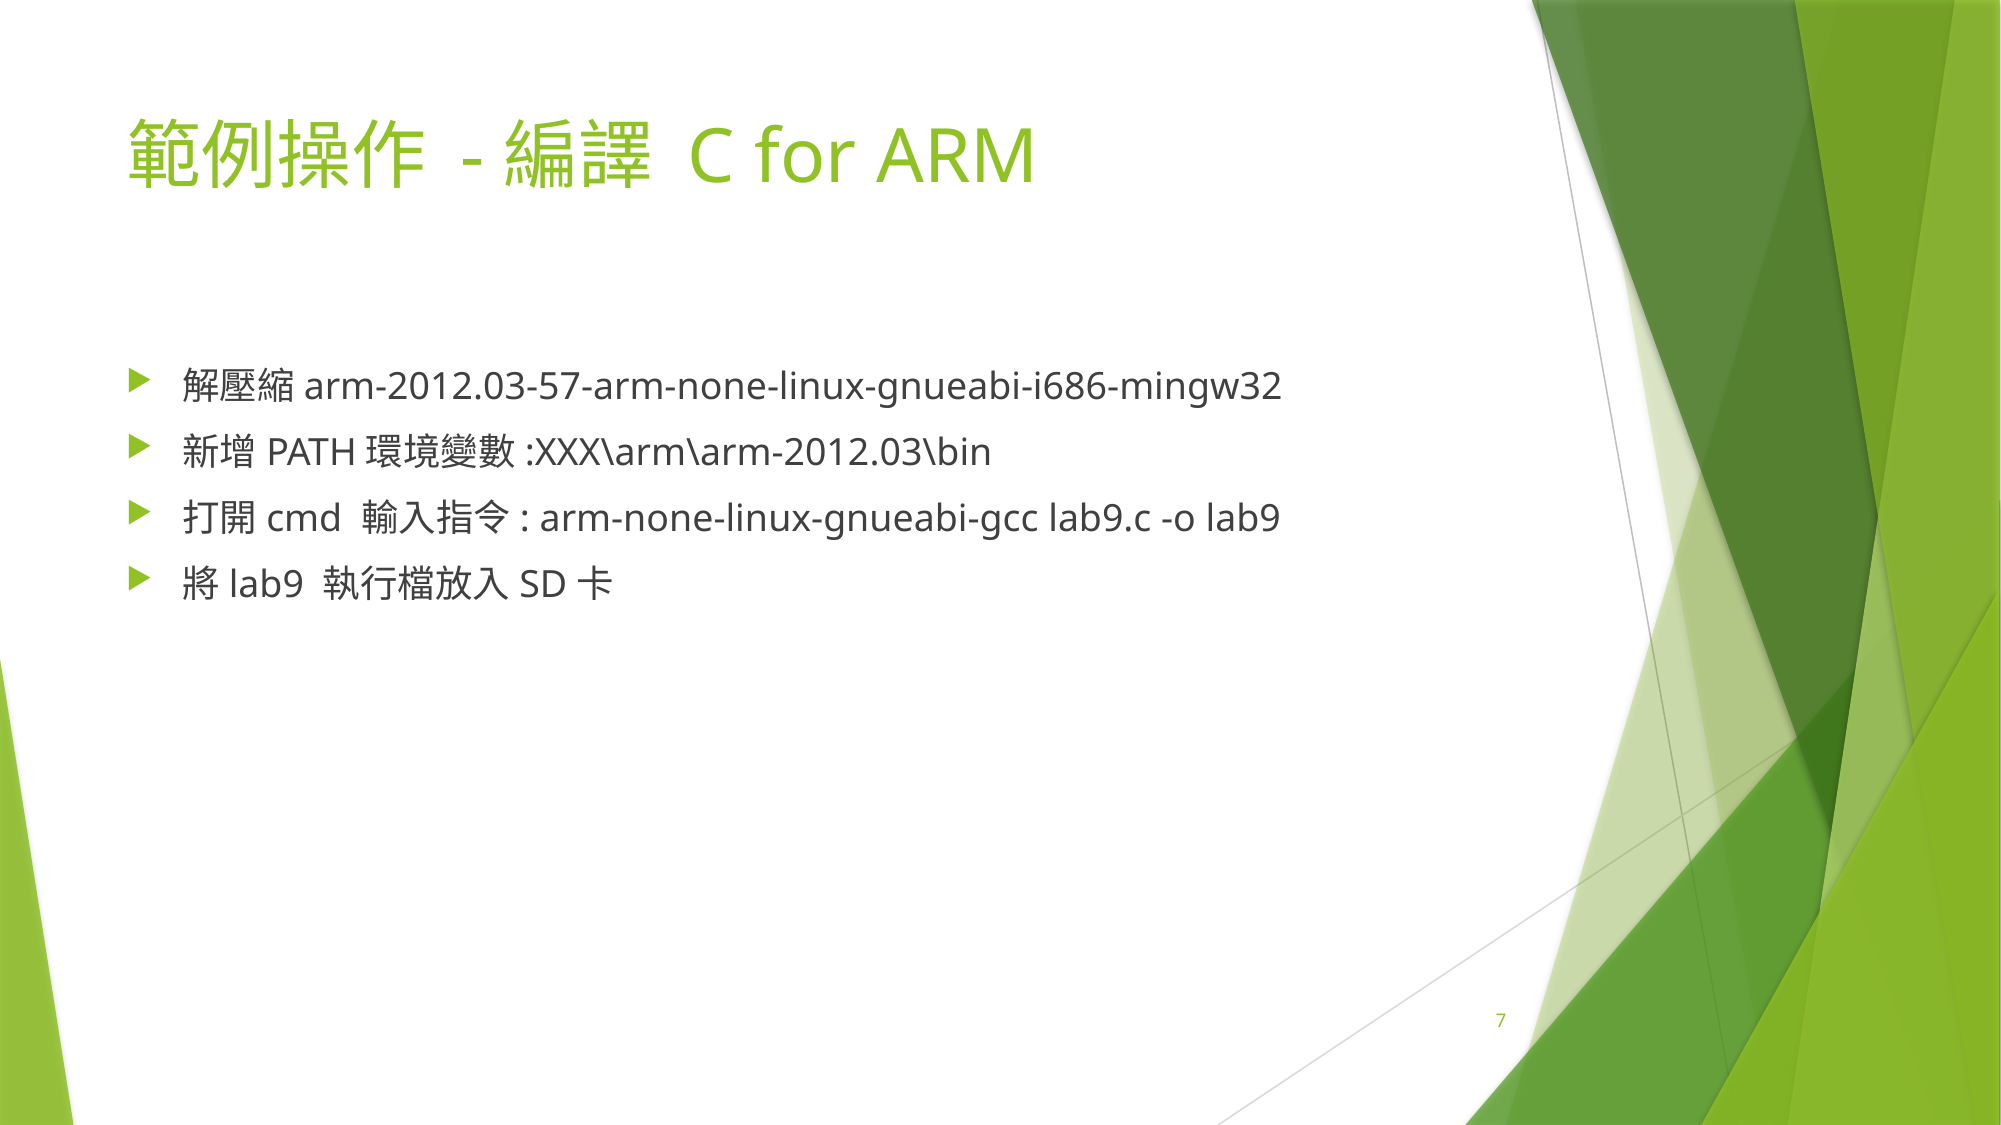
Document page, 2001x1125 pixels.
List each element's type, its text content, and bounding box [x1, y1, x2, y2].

list 解壓縮arm-2012.03-57-arm-none-linux-gnueabi-i686-mingw32 新增PATH環境變數:XXX\arm\arm-2012.03\bin 打開cmd 輸入指令: arm-none-linux-gnueabi-gcc lab9.c -o lab9 將lab9 執行檔放入SD卡 [111, 354, 1522, 992]
slide_number 7 [1409, 991, 1522, 1051]
title 範例操作 -編譯 C for ARM [111, 99, 1522, 317]
